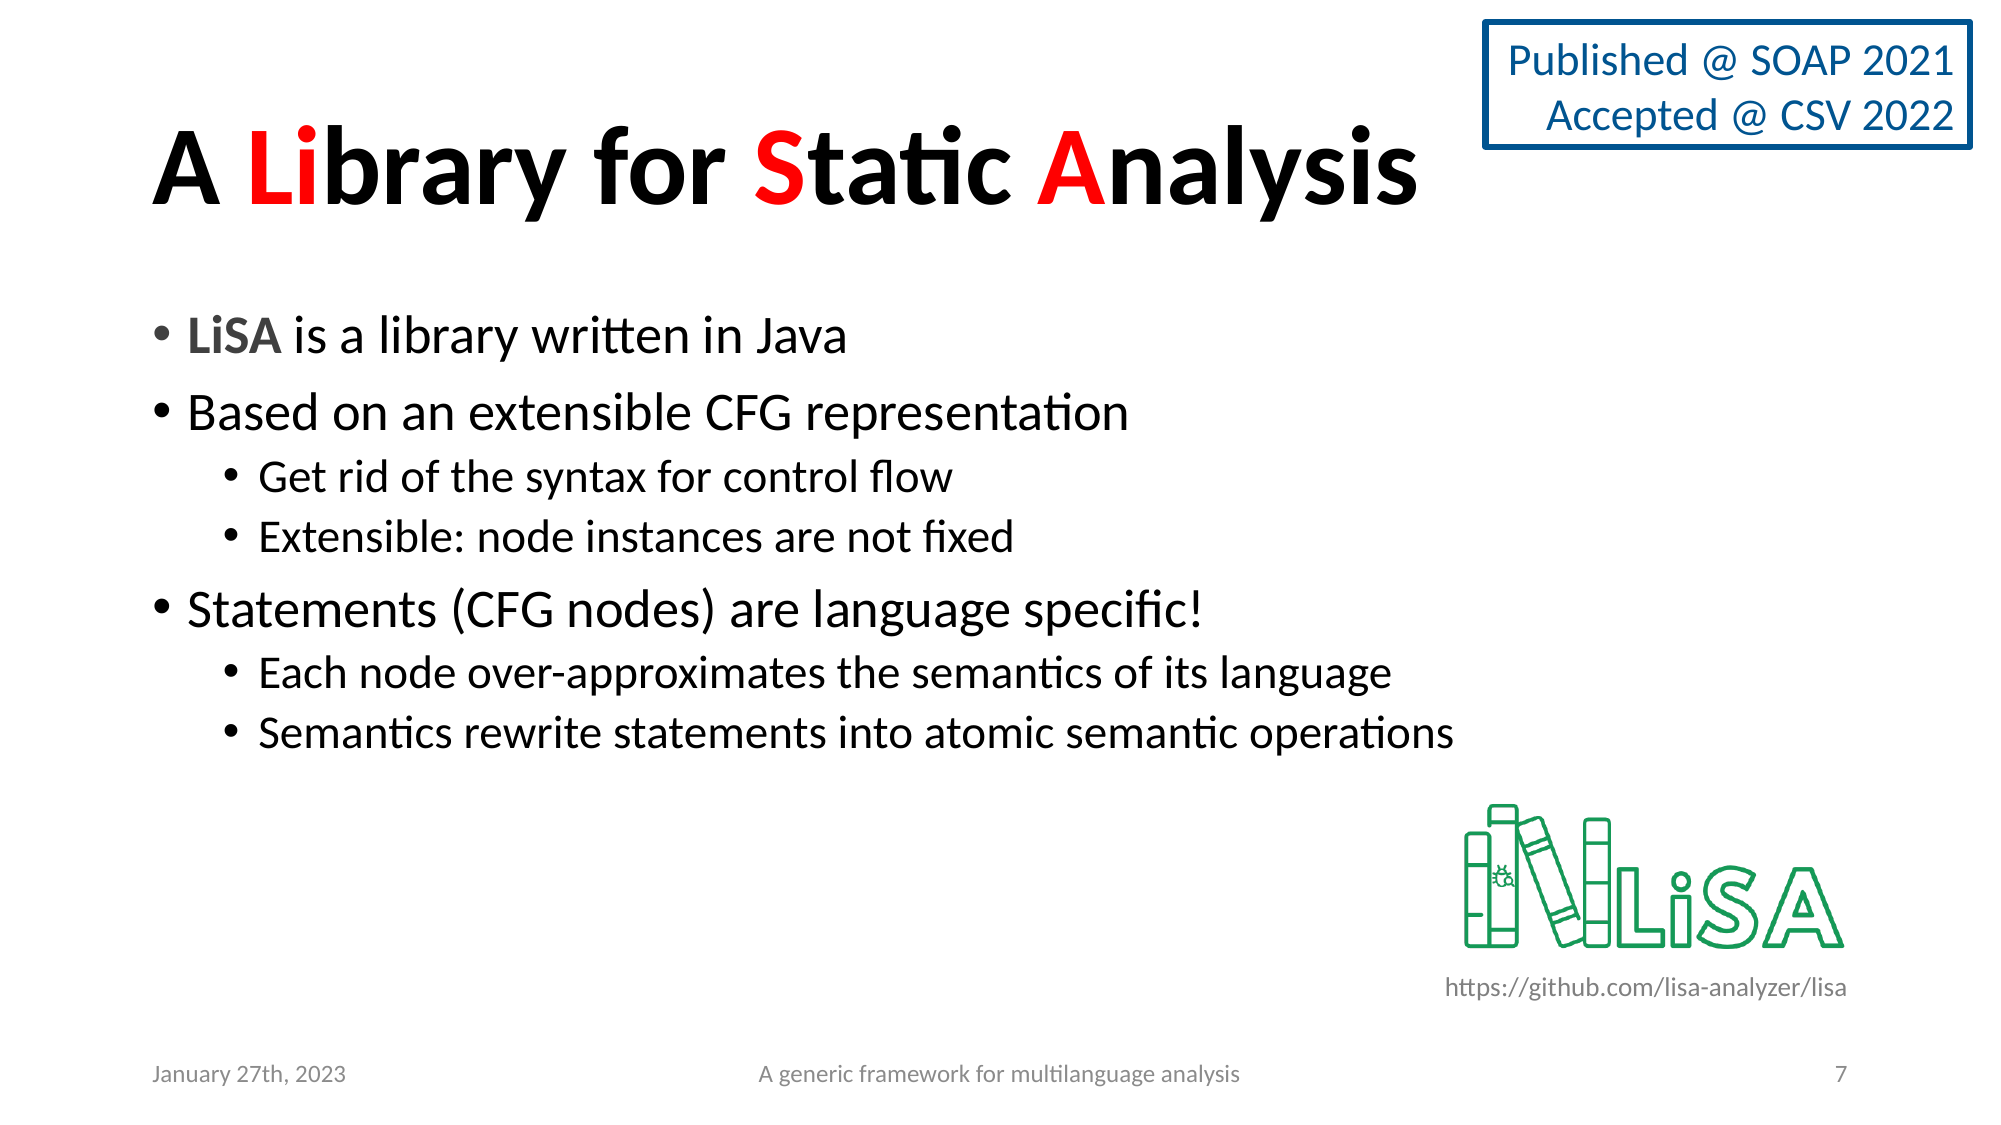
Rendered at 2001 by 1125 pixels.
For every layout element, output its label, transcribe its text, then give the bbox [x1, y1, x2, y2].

picture [1461, 802, 1846, 949]
title A Library for Static Analysis [137, 59, 1863, 278]
list LiSA is a library written in Java Based on an extensible CFG representation Get rid of the syntax for control flow Extensible: node instances are not fixed Statements (CFG nodes) are language specific! Each node over-approximates the semantics of its language Semantics rewrite statements into atomic semantic operations https://github.com/lisa-analyzer/lisa [137, 299, 1863, 1014]
slide_number 7 [1412, 1042, 1863, 1103]
footer A generic framework for multilanguage analysis [662, 1042, 1338, 1103]
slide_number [137, 1042, 588, 1103]
text_box Published @ SOAP 2021 Accepted @ CSV 2022 [1485, 21, 1970, 147]
